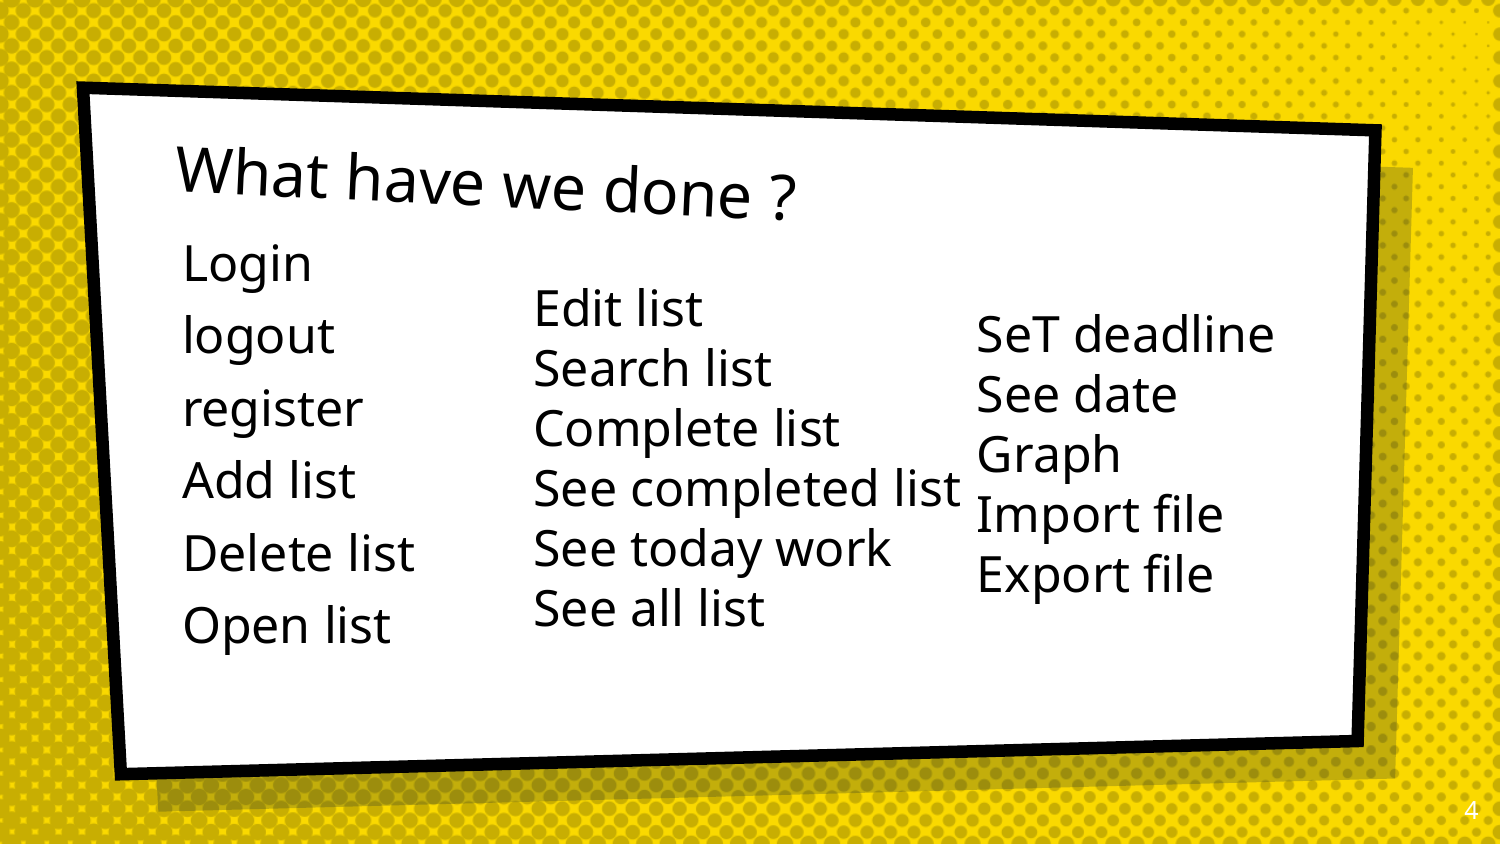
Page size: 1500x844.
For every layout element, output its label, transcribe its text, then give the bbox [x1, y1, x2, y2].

text_box Login logout register Add list Delete list Open list [167, 216, 685, 658]
slide_number 4 [1403, 779, 1494, 844]
text_box Edit list Search list Complete list See completed list See today work See all list [518, 268, 982, 764]
text_box SeT deadline See date Graph Import file Export file [962, 295, 1366, 670]
title What have we done ? [157, 94, 1316, 273]
